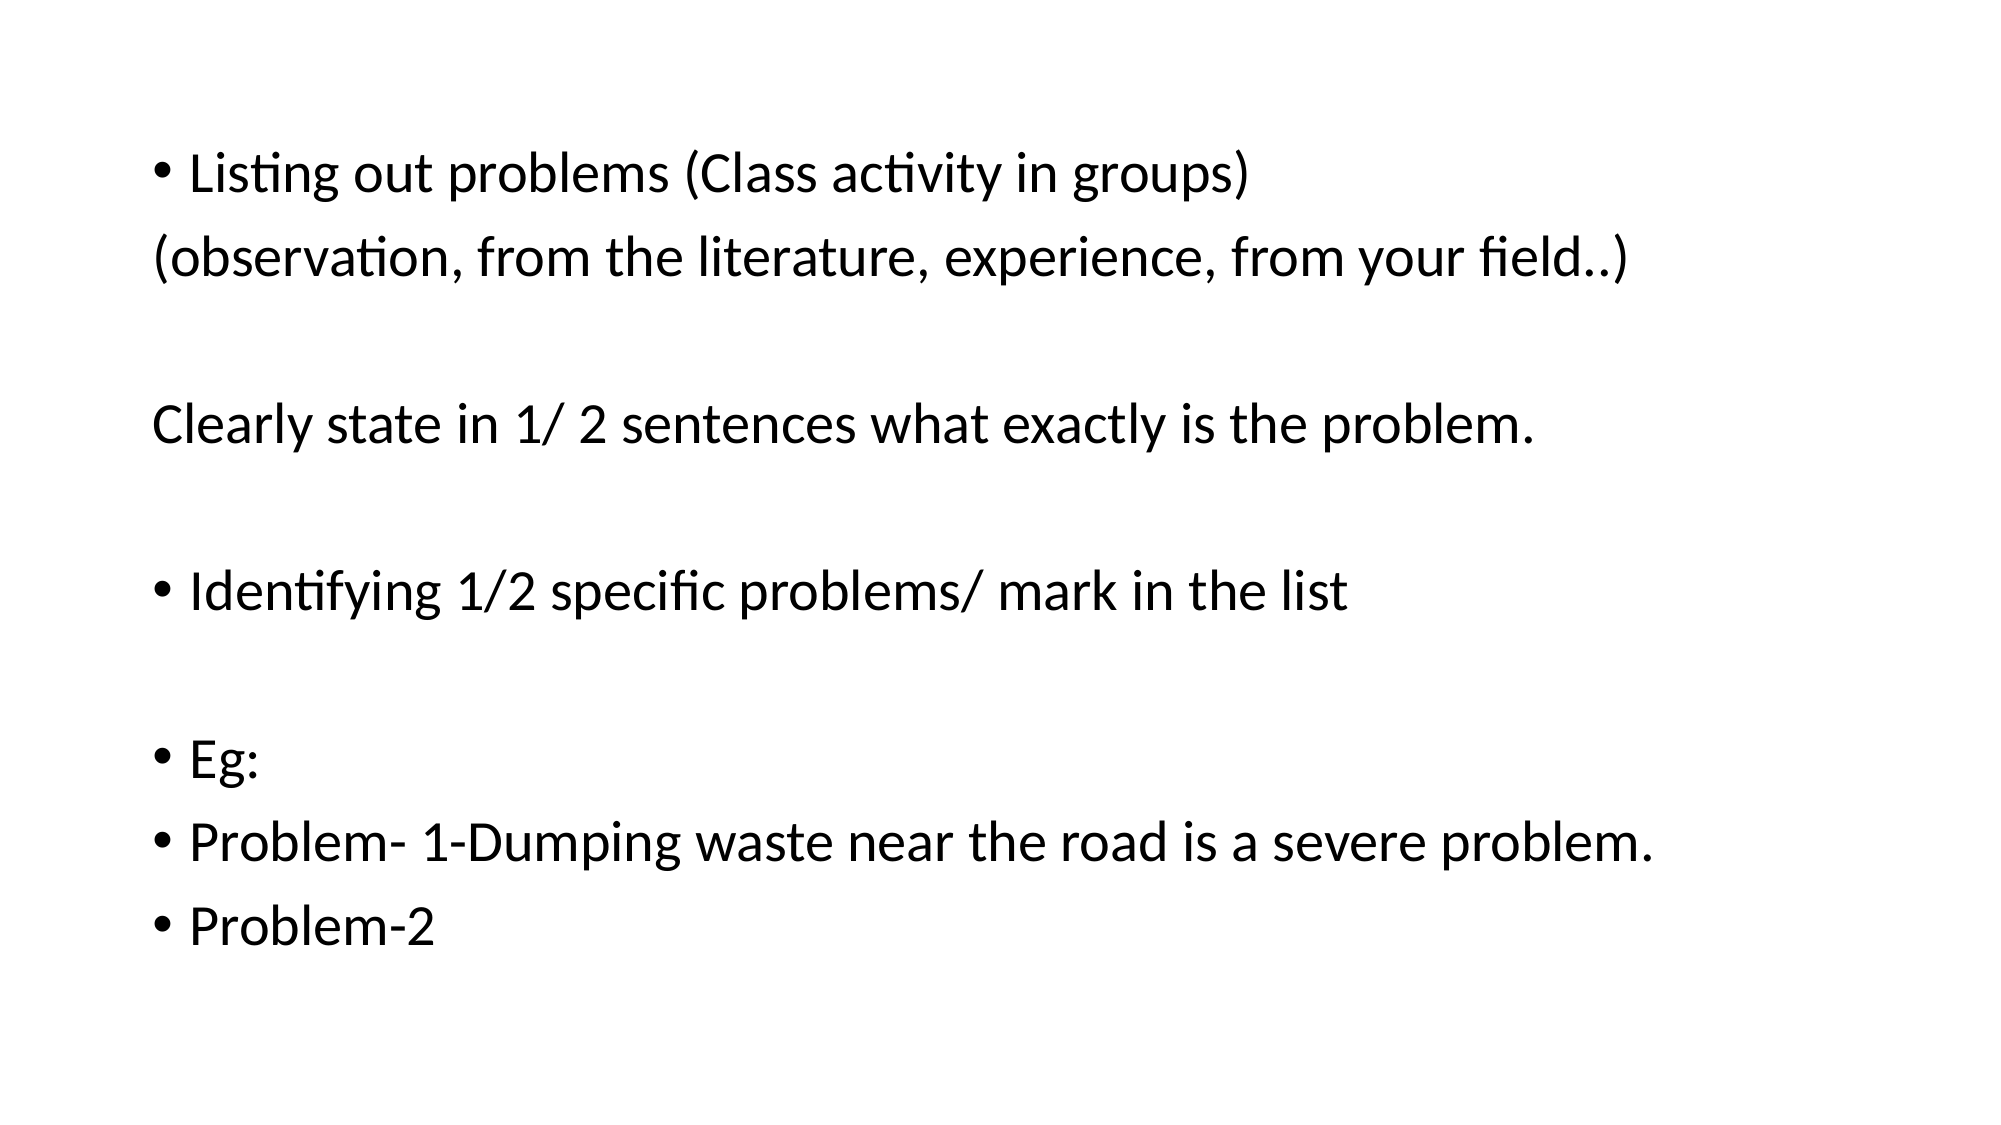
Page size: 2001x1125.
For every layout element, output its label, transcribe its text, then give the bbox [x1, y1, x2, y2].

list Listing out problems (Class activity in groups) (observation, from the literature, experience, from your field..) Clearly state in 1/ 2 sentences what exactly is the problem. Identifying 1/2 specific problems/ mark in the list Eg: Problem- 1-Dumping waste near the road is a severe problem. Problem-2 [137, 134, 1863, 1014]
